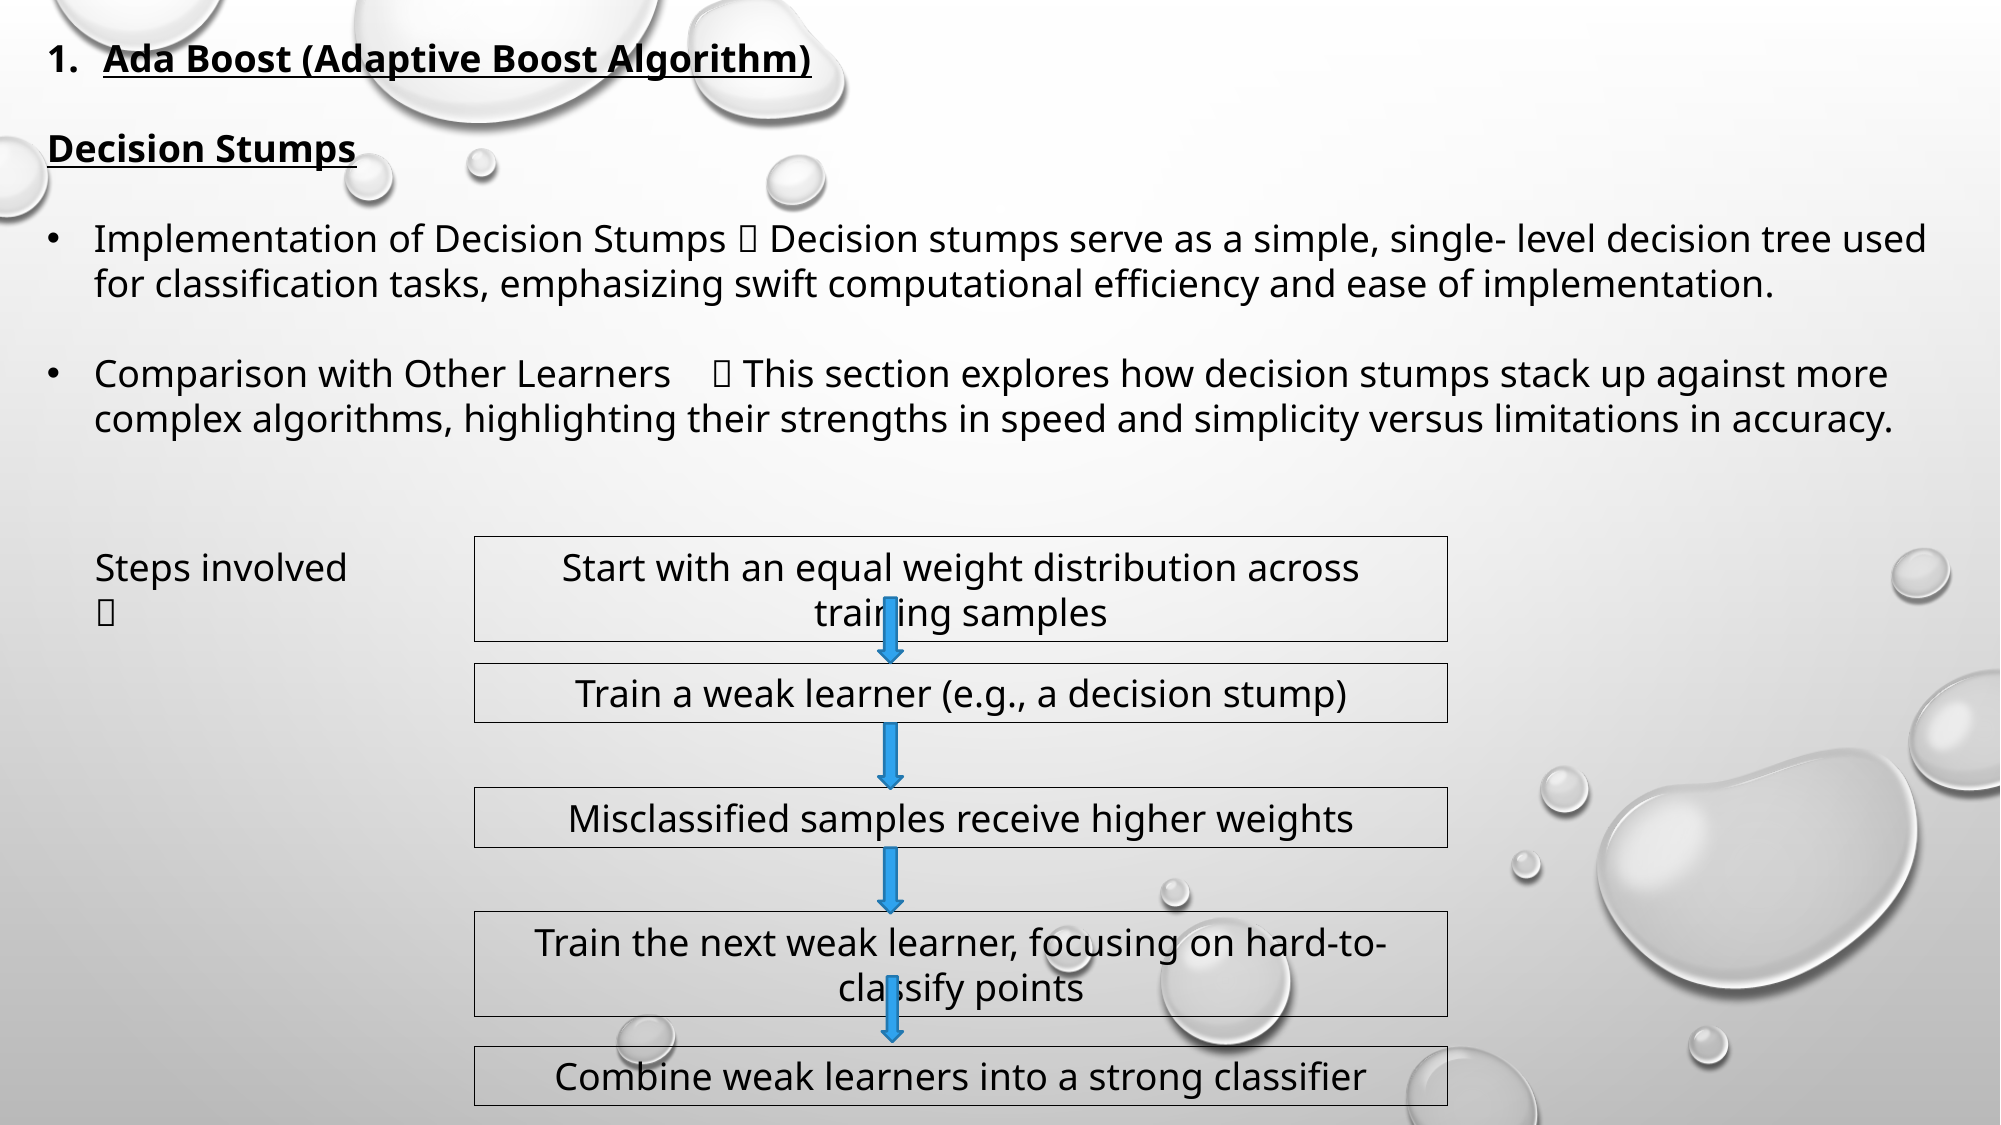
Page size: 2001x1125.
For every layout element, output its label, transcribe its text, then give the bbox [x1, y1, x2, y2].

text_box Steps involved  [80, 536, 379, 642]
text_box Train a weak learner (e.g., a decision stump) [474, 663, 1448, 723]
text_box Misclassified samples receive higher weights [474, 787, 1448, 848]
text_box [876, 722, 905, 790]
text_box Train the next weak learner, focusing on hard-to-classify points [474, 911, 1448, 1017]
picture [0, 0, 2000, 1125]
text_box Combine weak learners into a strong classifier [474, 1046, 1448, 1106]
text_box Ada Boost (Adaptive Boost Algorithm) Decision Stumps Implementation of Decision Stumps  Decision stumps serve as a simple, single- level decision tree used for classification tasks, emphasizing swift computational efficiency and ease of implementation. Comparison with Other Learners  This section explores how decision stumps stack up against more complex algorithms, highlighting their strengths in speed and simplicity versus limitations in accuracy. [32, 27, 2000, 493]
text_box [876, 846, 905, 915]
text_box Start with an equal weight distribution across training samples [474, 536, 1448, 642]
text_box [880, 975, 905, 1043]
text_box [876, 596, 905, 665]
